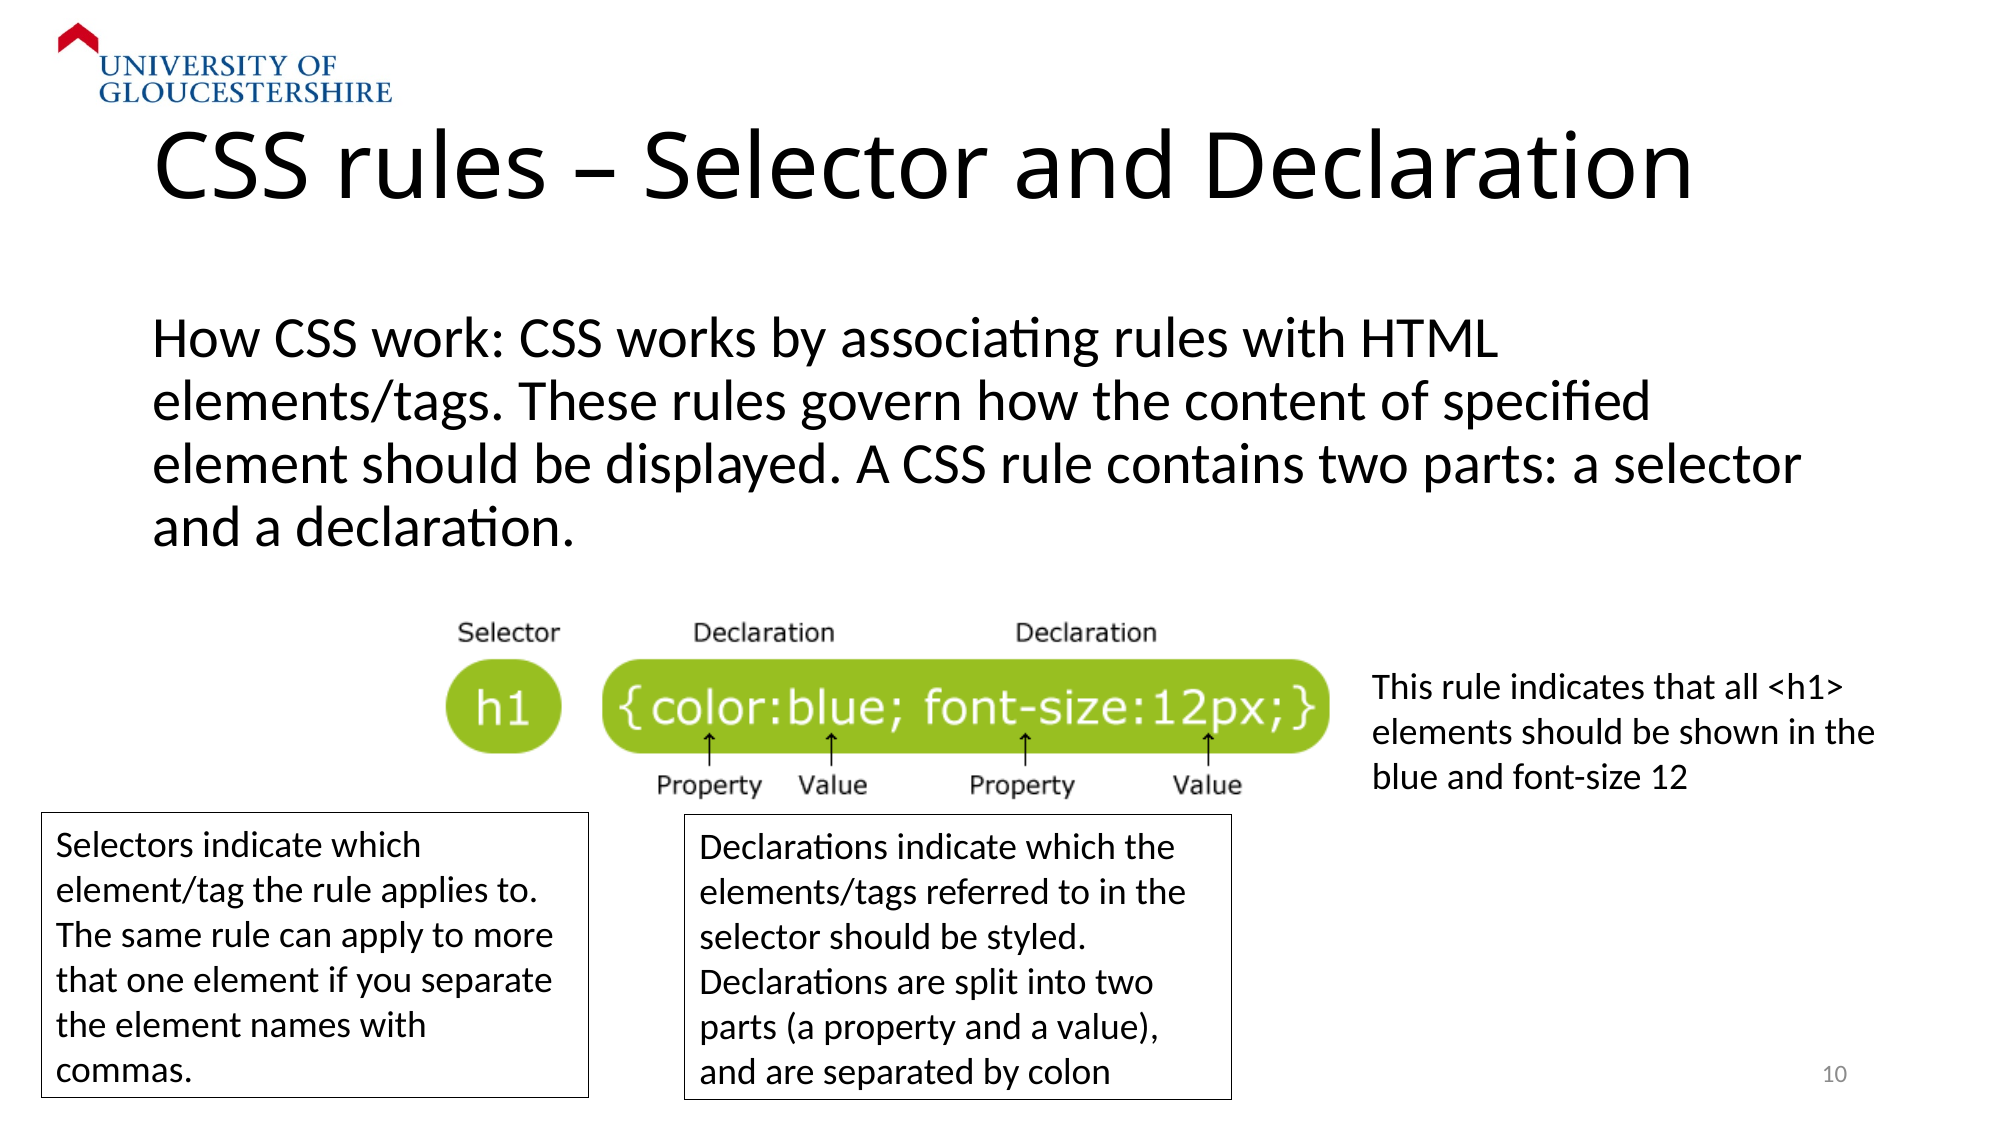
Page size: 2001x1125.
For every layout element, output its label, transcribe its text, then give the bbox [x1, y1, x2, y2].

picture [443, 617, 1333, 804]
list How CSS work: CSS works by associating rules with HTML elements/tags. These rules govern how the content of specified element should be displayed. A CSS rule contains two parts: a selector and a declaration. [137, 299, 1863, 1014]
text_box Declarations indicate which the elements/tags referred to in the selector should be styled. Declarations are split into two parts (a property and a value), and are separated by colon [684, 814, 1232, 1100]
title CSS rules – Selector and Declaration [137, 59, 1863, 278]
text_box Selectors indicate which element/tag the rule applies to. The same rule can apply to more that one element if you separate the element names with commas. [41, 812, 589, 1098]
slide_number 10 [1412, 1042, 1863, 1103]
picture [41, 18, 411, 113]
text_box This rule indicates that all <h1> elements should be shown in the blue and font-size 12 [1357, 654, 1959, 805]
